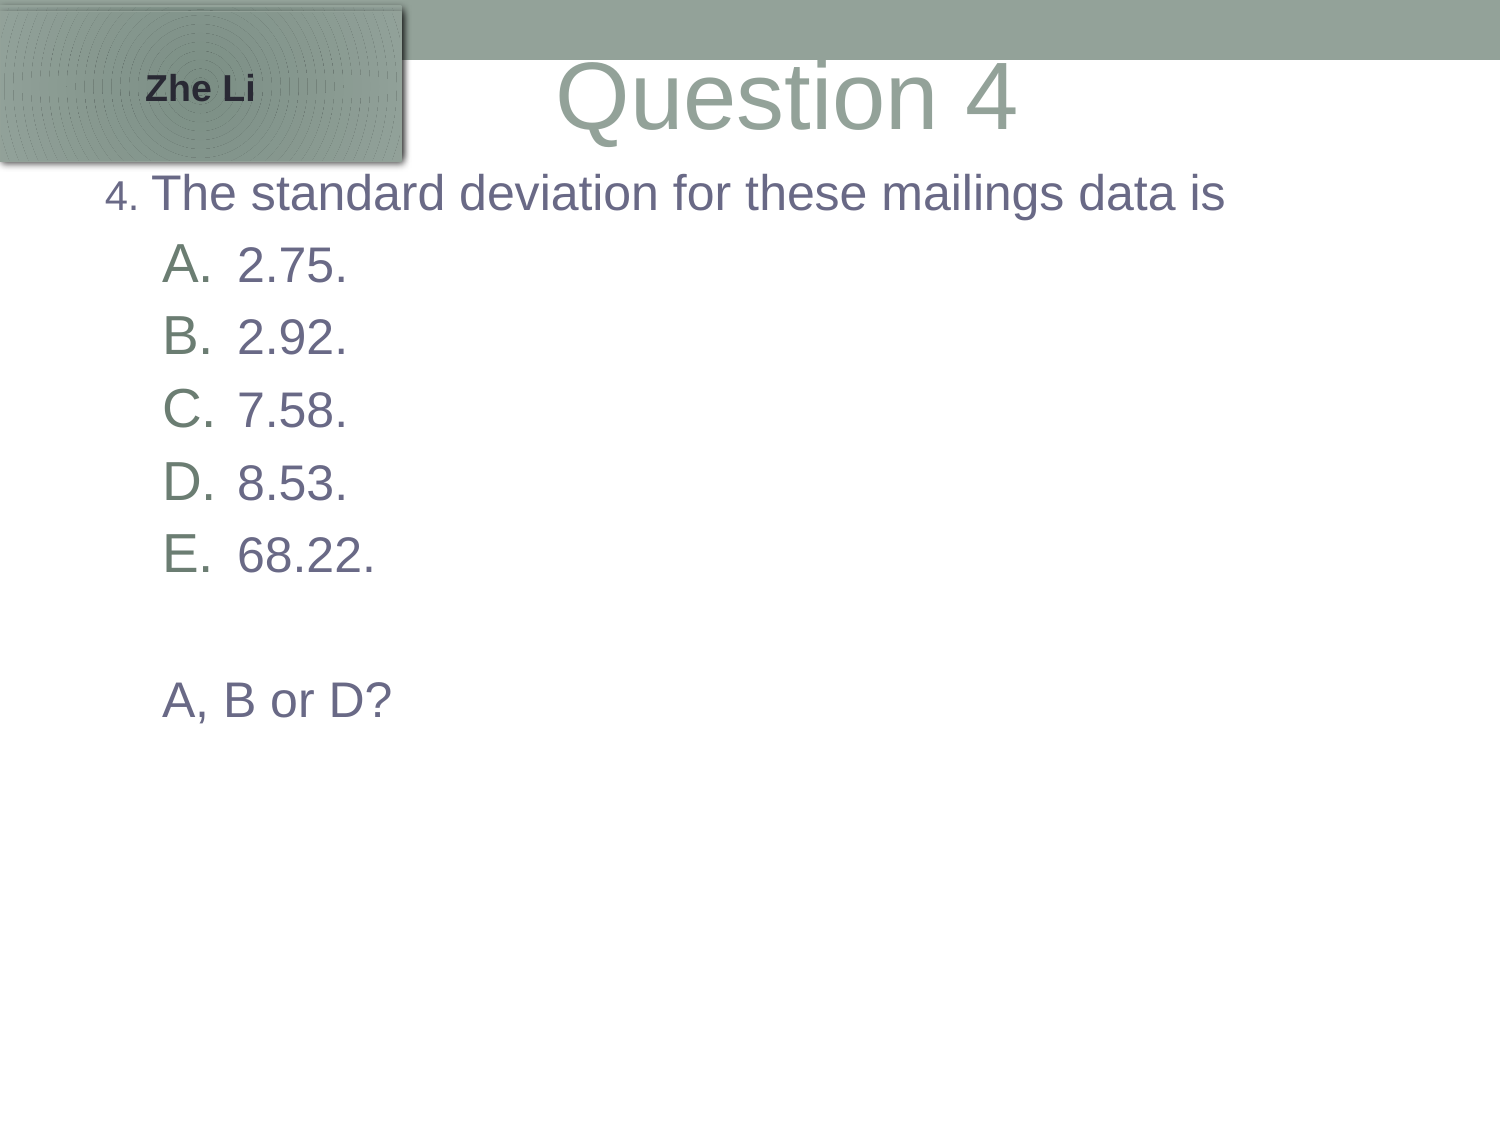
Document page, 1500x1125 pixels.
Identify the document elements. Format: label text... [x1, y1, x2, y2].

text_box Question 4 [410, 11, 1447, 156]
text_box Zhe Li [0, 11, 402, 162]
text_box 4. The standard deviation for these mailings data is 2.75. 2.92. 7.58. 8.53. 68.22. A, B or D? [90, 152, 1474, 555]
text_box UNDERLINE THE CORRECT ANWER [0, 5, 402, 9]
